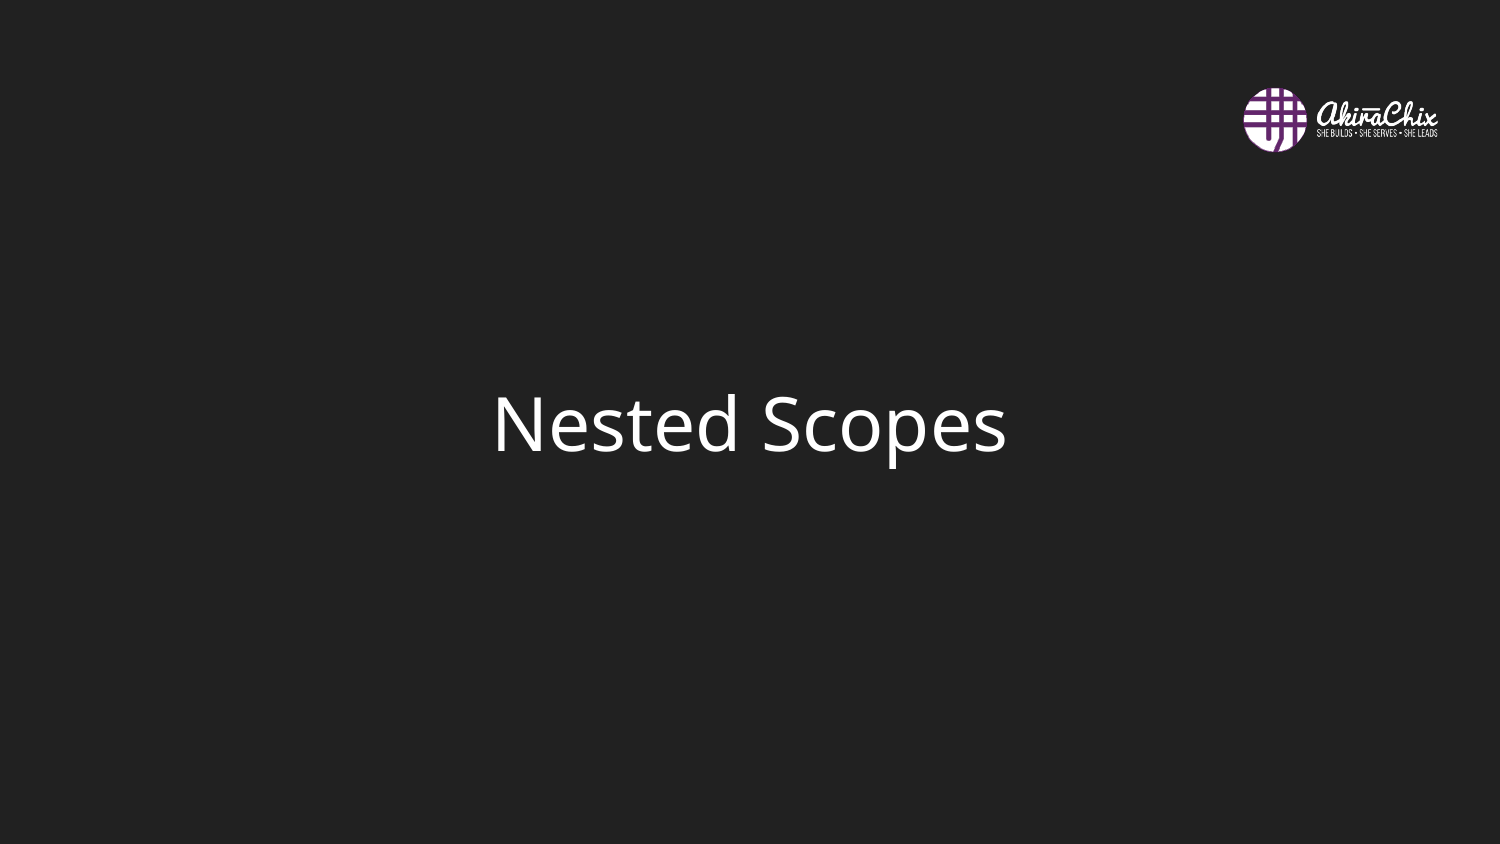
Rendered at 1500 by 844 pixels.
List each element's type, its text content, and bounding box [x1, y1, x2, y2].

picture [1237, 81, 1449, 159]
title Nested Scopes [51, 352, 1449, 491]
